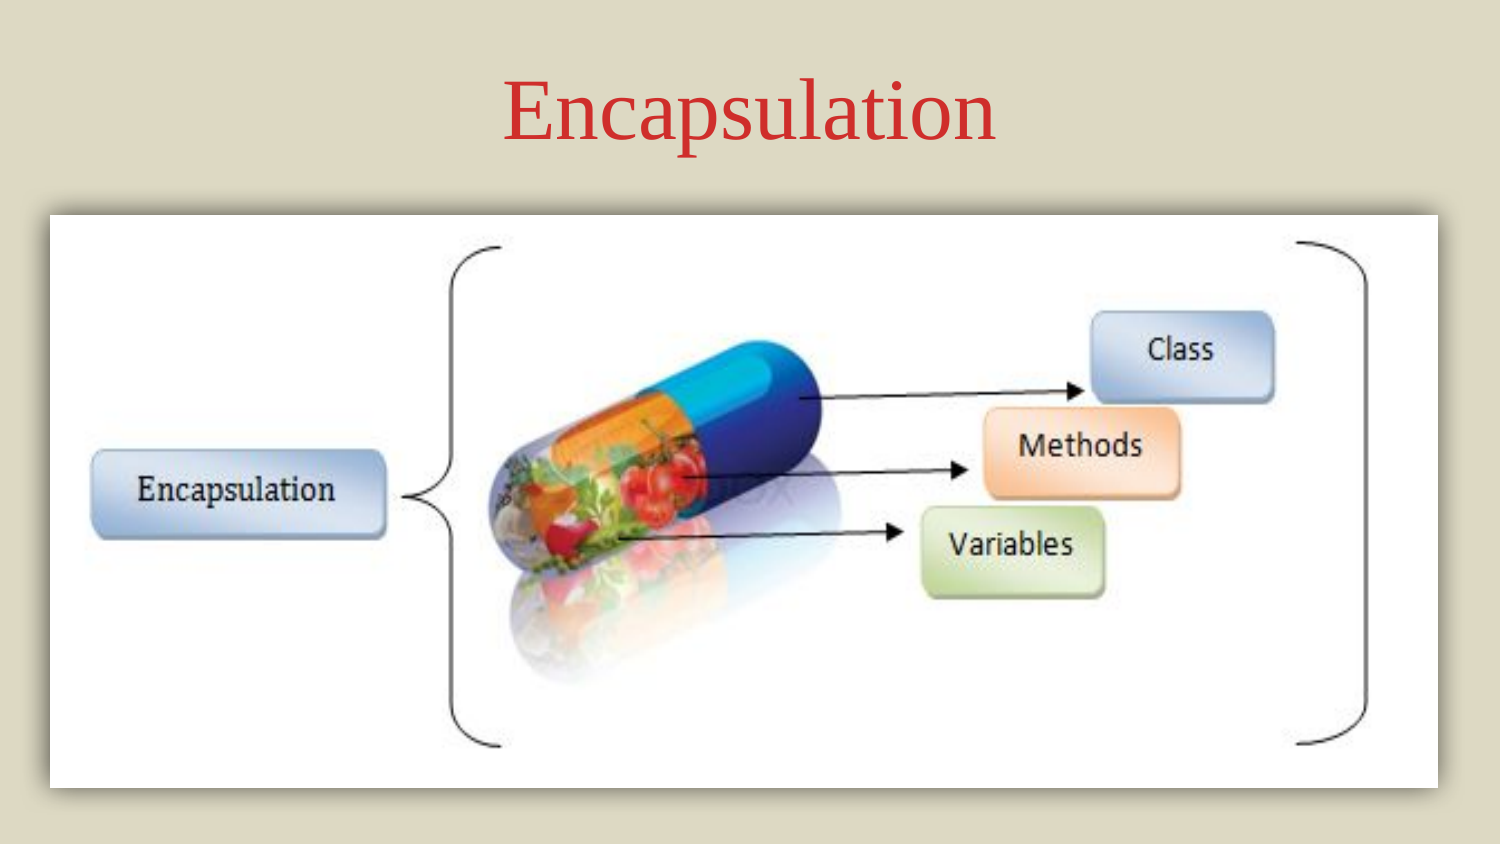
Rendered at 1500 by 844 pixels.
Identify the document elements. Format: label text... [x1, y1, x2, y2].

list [49, 215, 1438, 788]
title Encapsulation [75, 33, 1425, 175]
